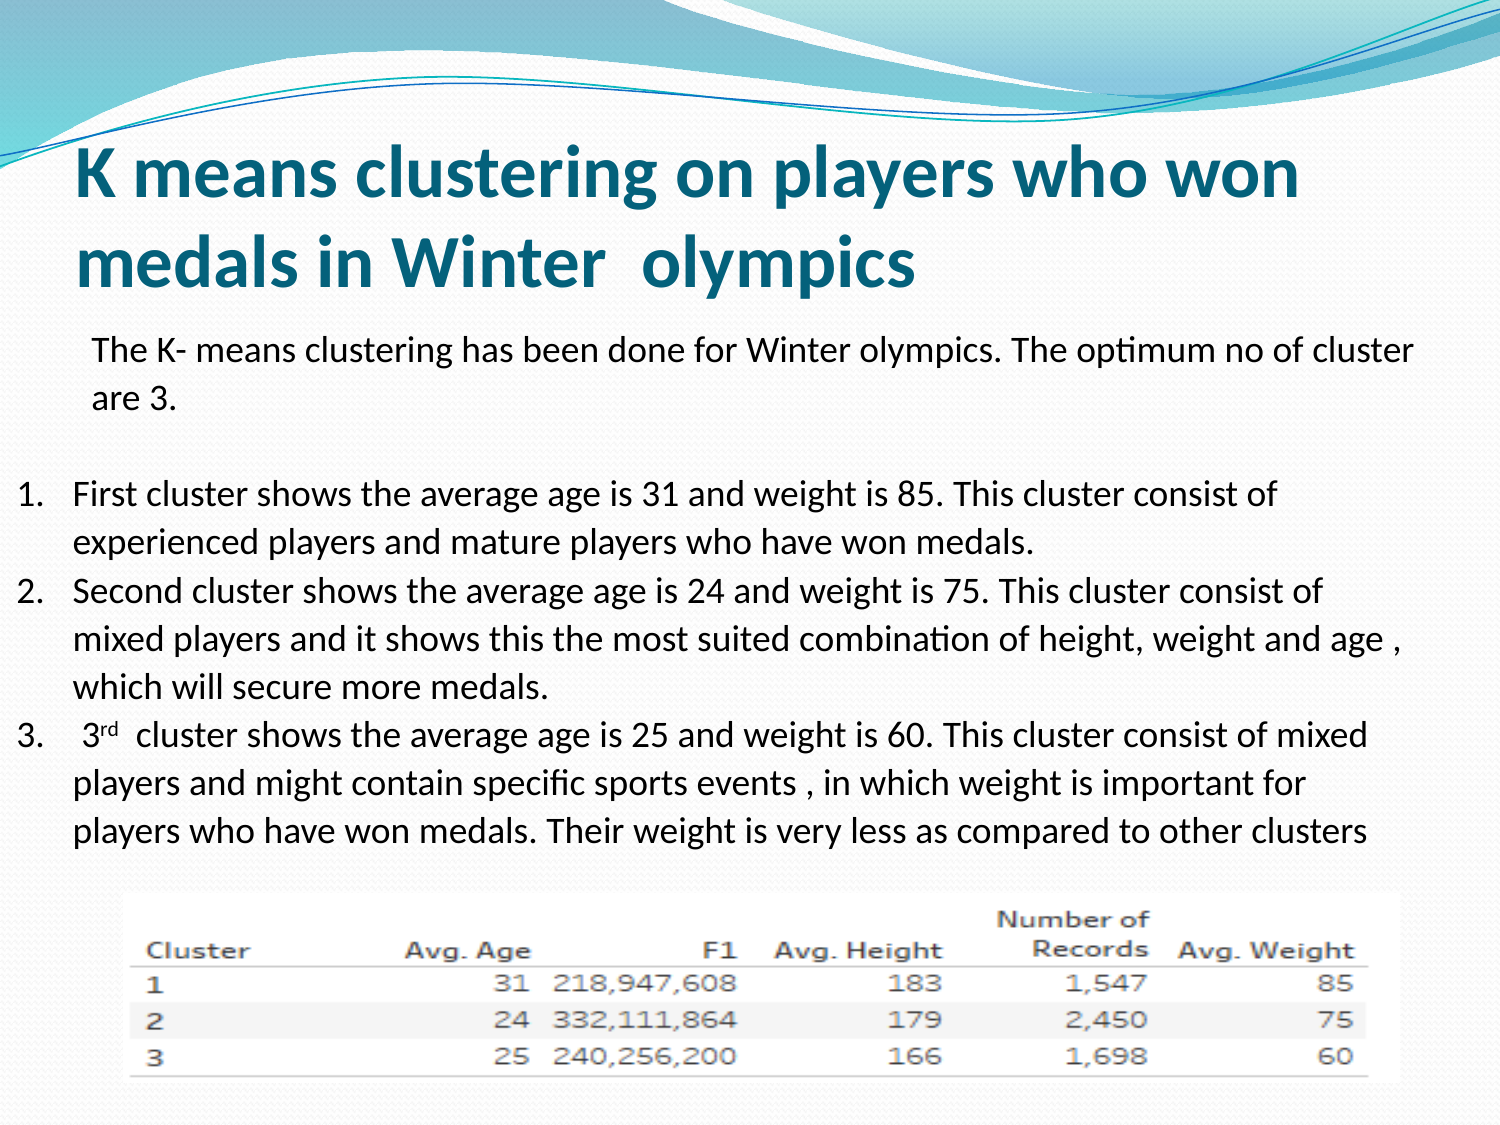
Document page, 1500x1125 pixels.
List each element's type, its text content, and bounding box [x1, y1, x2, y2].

title K means clustering on players who won medals in Winter olympics [75, 115, 1425, 303]
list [123, 892, 1400, 1083]
text_box The K- means clustering has been done for Winter olympics. The optimum no of cluster are 3. First cluster shows the average age is 31 and weight is 85. This cluster consist of experienced players and mature players who have won medals. Second cluster shows the average age is 24 and weight is 75. This cluster consist of mixed players and it shows this the most suited combination of height, weight and age , which will secure more medals. 3rd cluster shows the average age is 25 and weight is 60. This cluster consist of mixed players and might contain specific sports events , in which weight is important for players who have won medals. Their weight is very less as compared to other clusters [1, 314, 1437, 859]
